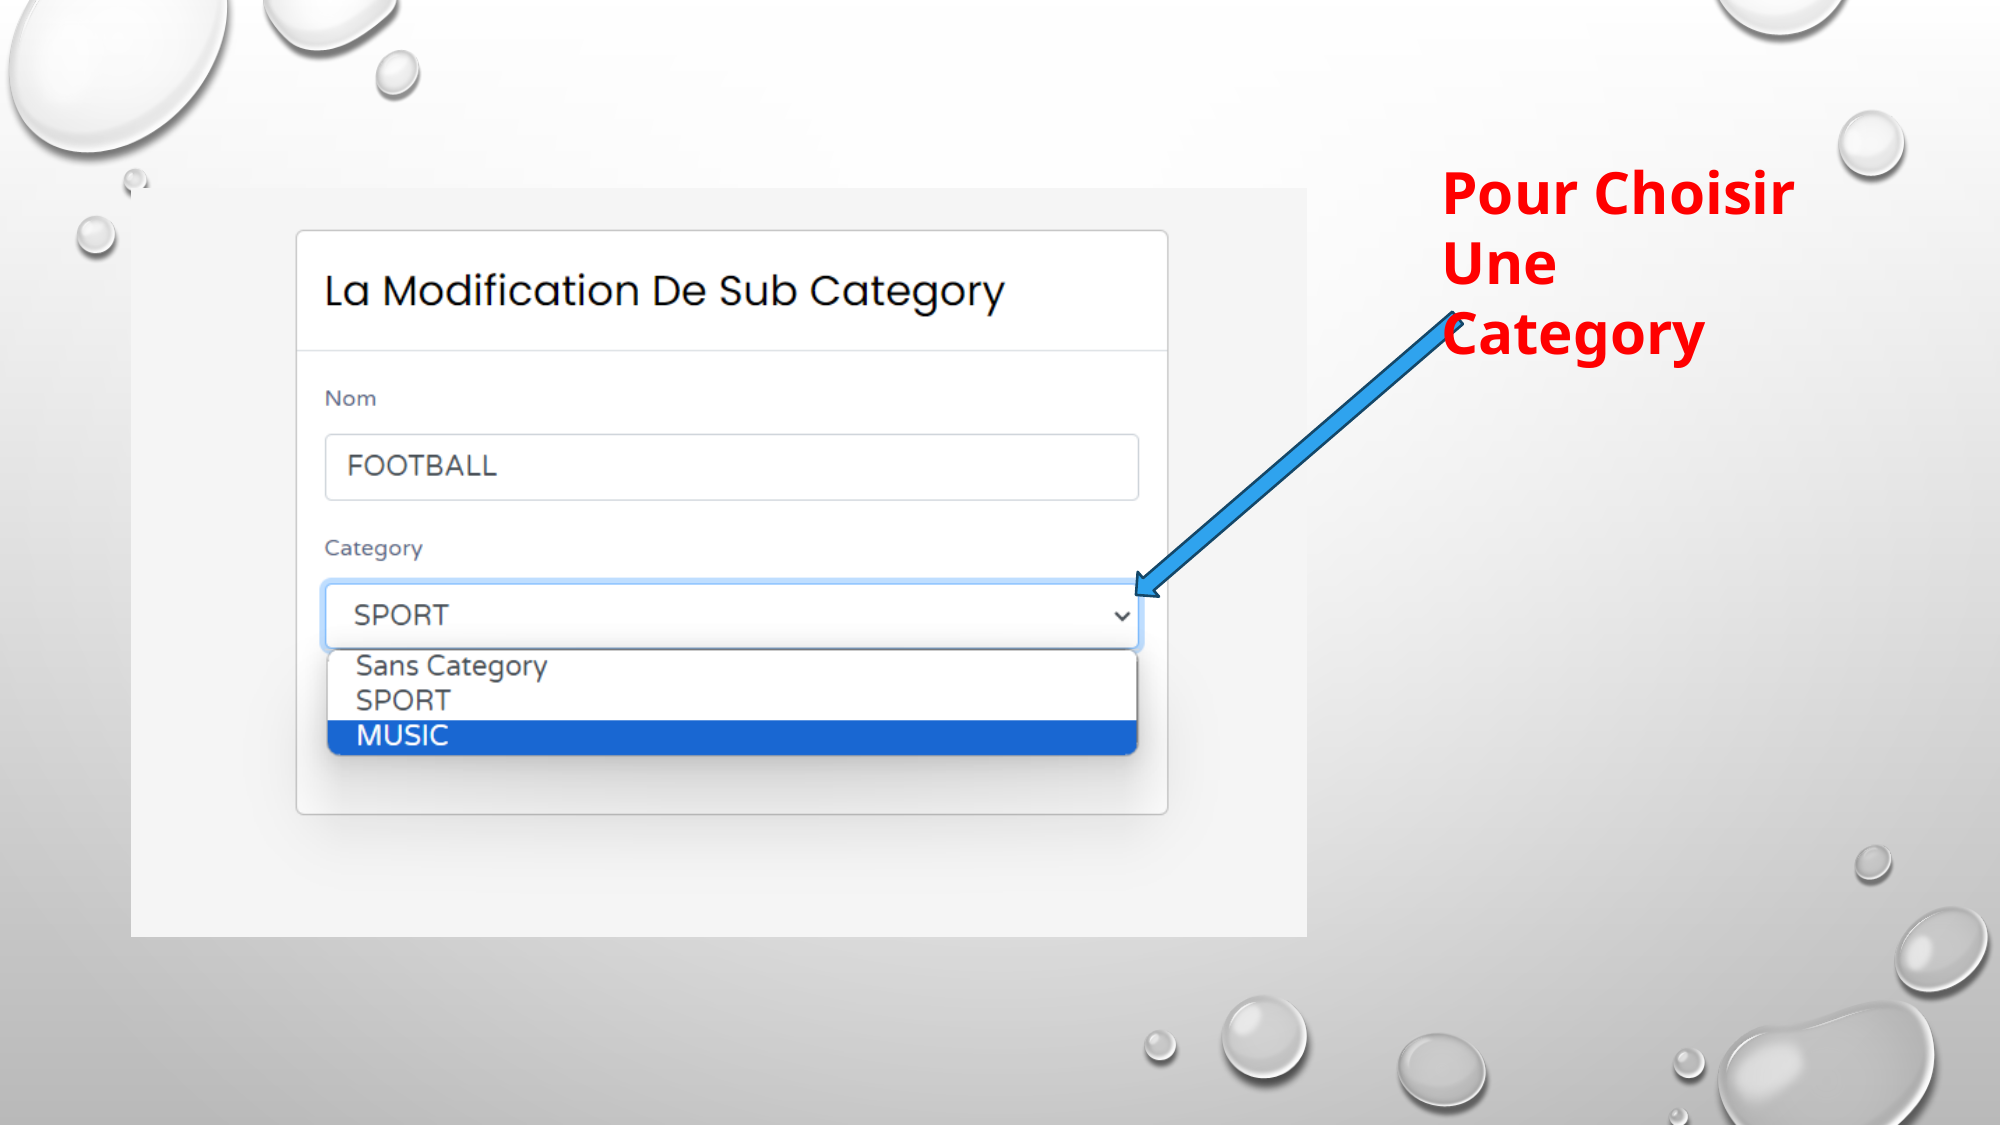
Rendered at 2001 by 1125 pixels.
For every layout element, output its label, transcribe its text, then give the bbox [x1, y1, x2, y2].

text_box [1313, 332, 1426, 455]
picture [0, 0, 2000, 1125]
text_box Pour Choisir Une Category [1426, 149, 1819, 374]
